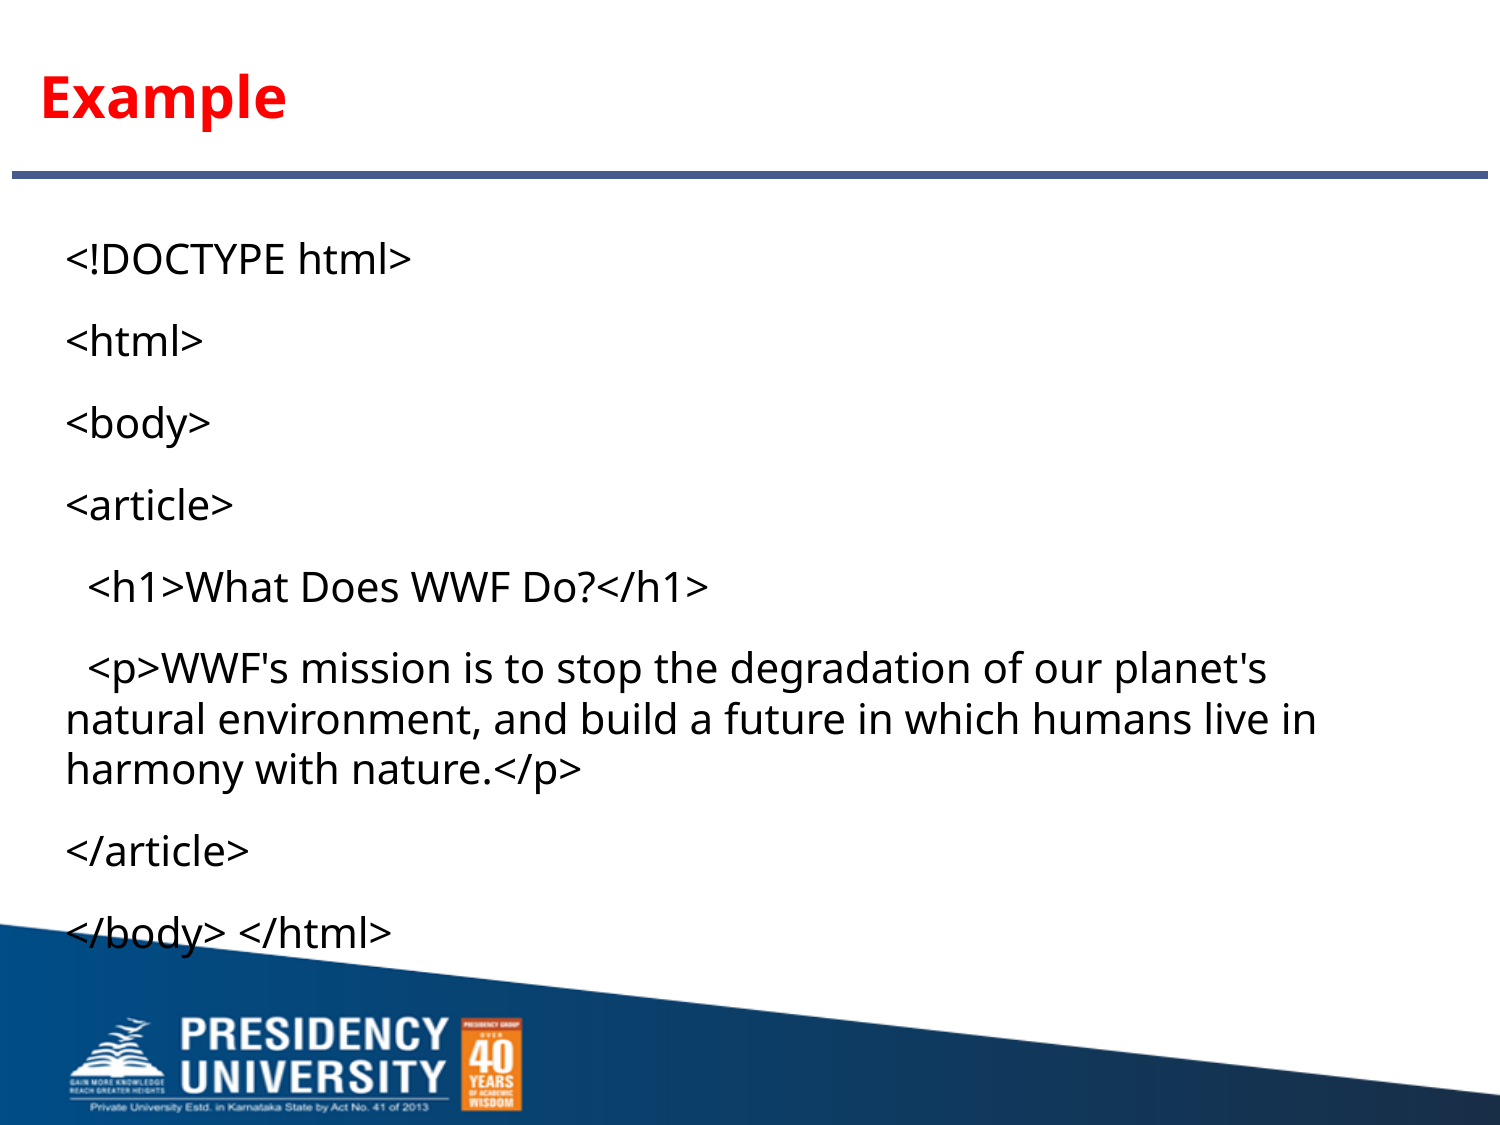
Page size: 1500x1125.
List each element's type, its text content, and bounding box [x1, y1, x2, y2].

title Example [24, 20, 1425, 138]
picture [0, 921, 1500, 1125]
list <!DOCTYPE html> <html> <body> <article> <h1>What Does WWF Do?</h1> <p>WWF's mission is to stop the degradation of our planet's natural environment, and build a future in which humans live in harmony with nature.</p> </article> </body> </html> [50, 224, 1338, 968]
